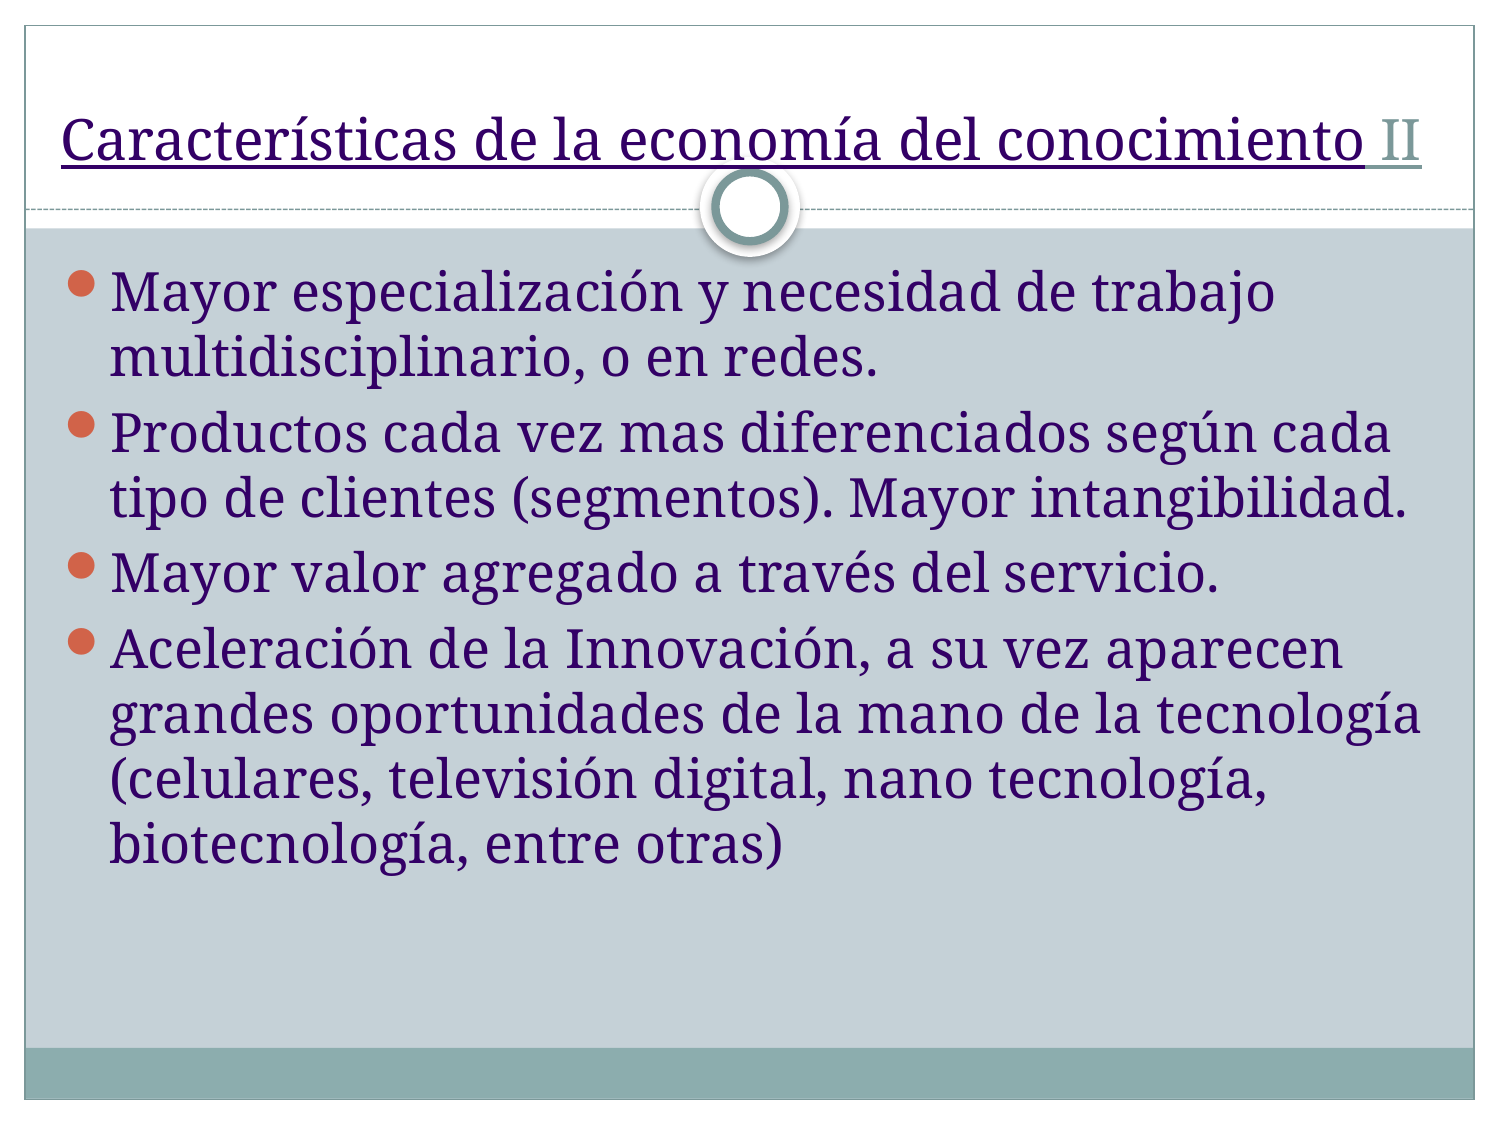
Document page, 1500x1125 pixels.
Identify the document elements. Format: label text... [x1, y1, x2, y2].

title Características de la economía del conocimiento II [41, 54, 1442, 179]
list Mayor especialización y necesidad de trabajo multidisciplinario, o en redes. Productos cada vez mas diferenciados según cada tipo de clientes (segmentos). Mayor intangibilidad. Mayor valor agregado a través del servicio. Aceleración de la Innovación, a su vez aparecen grandes oportunidades de la mano de la tecnología (celulares, televisión digital, nano tecnología, biotecnología, entre otras) [49, 249, 1450, 1005]
